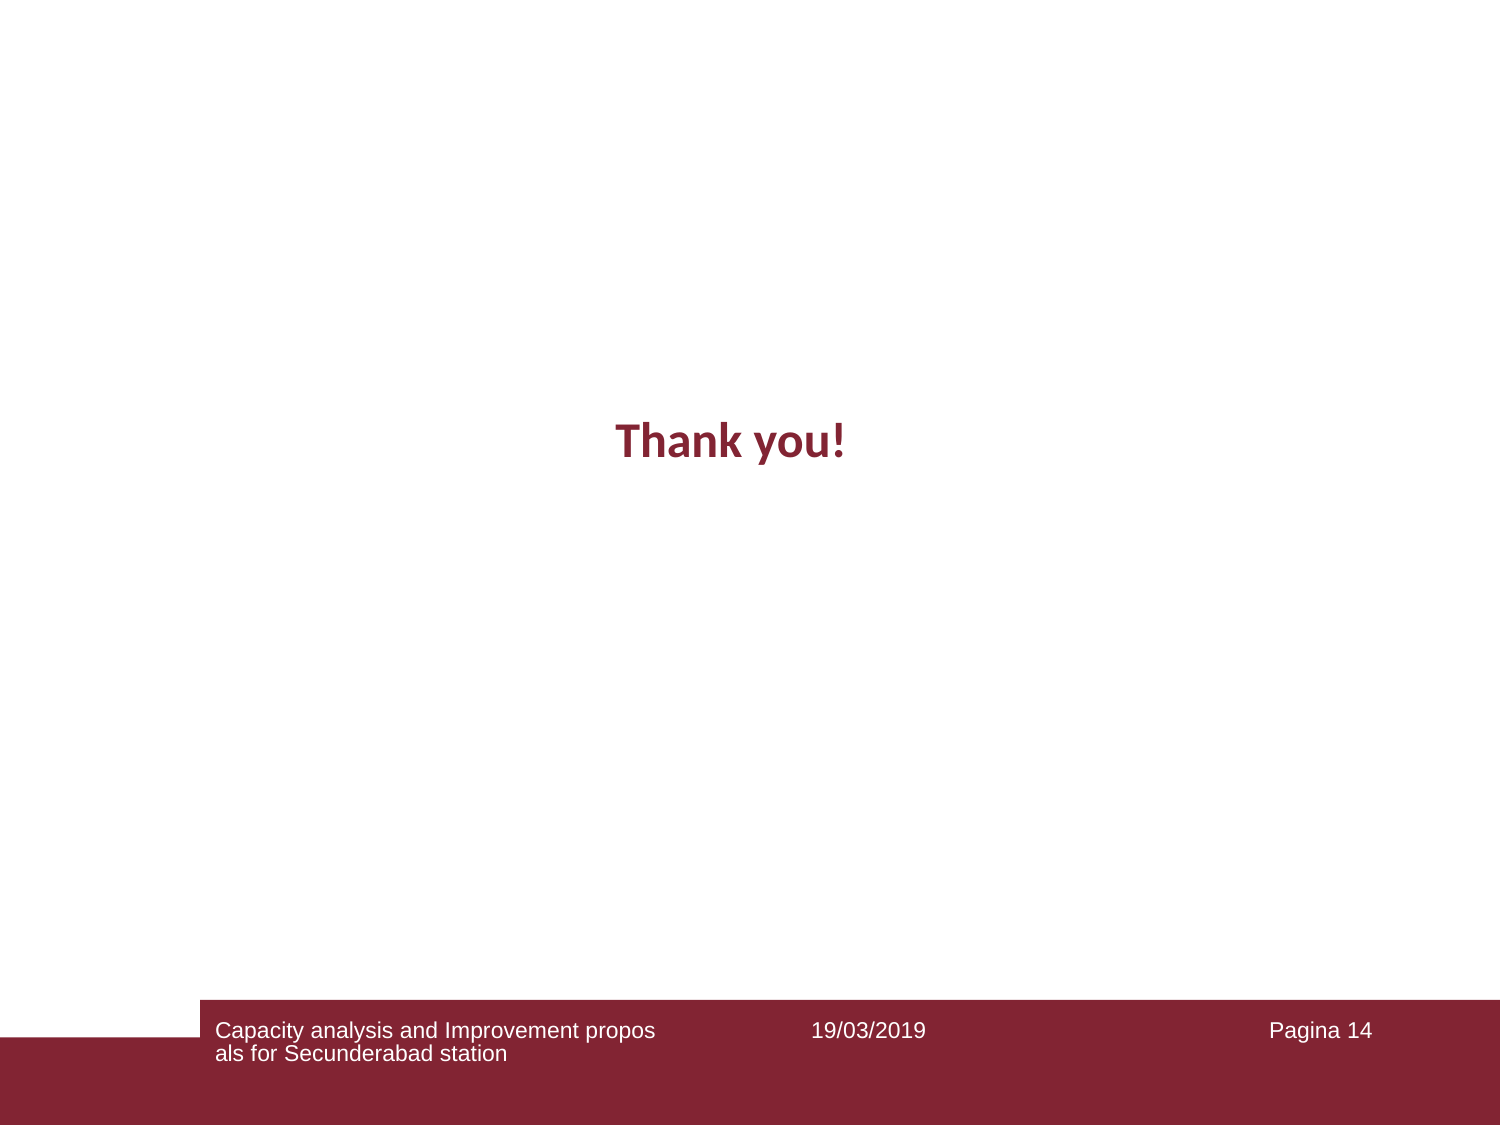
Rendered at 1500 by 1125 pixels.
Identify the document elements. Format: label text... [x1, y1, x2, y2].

slide_number 14 [1074, 1008, 1388, 1084]
text_box Thank you! [574, 399, 888, 484]
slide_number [712, 1008, 1025, 1084]
footer Capacity analysis and Improvement proposals for Secunderabad station [200, 1008, 675, 1084]
